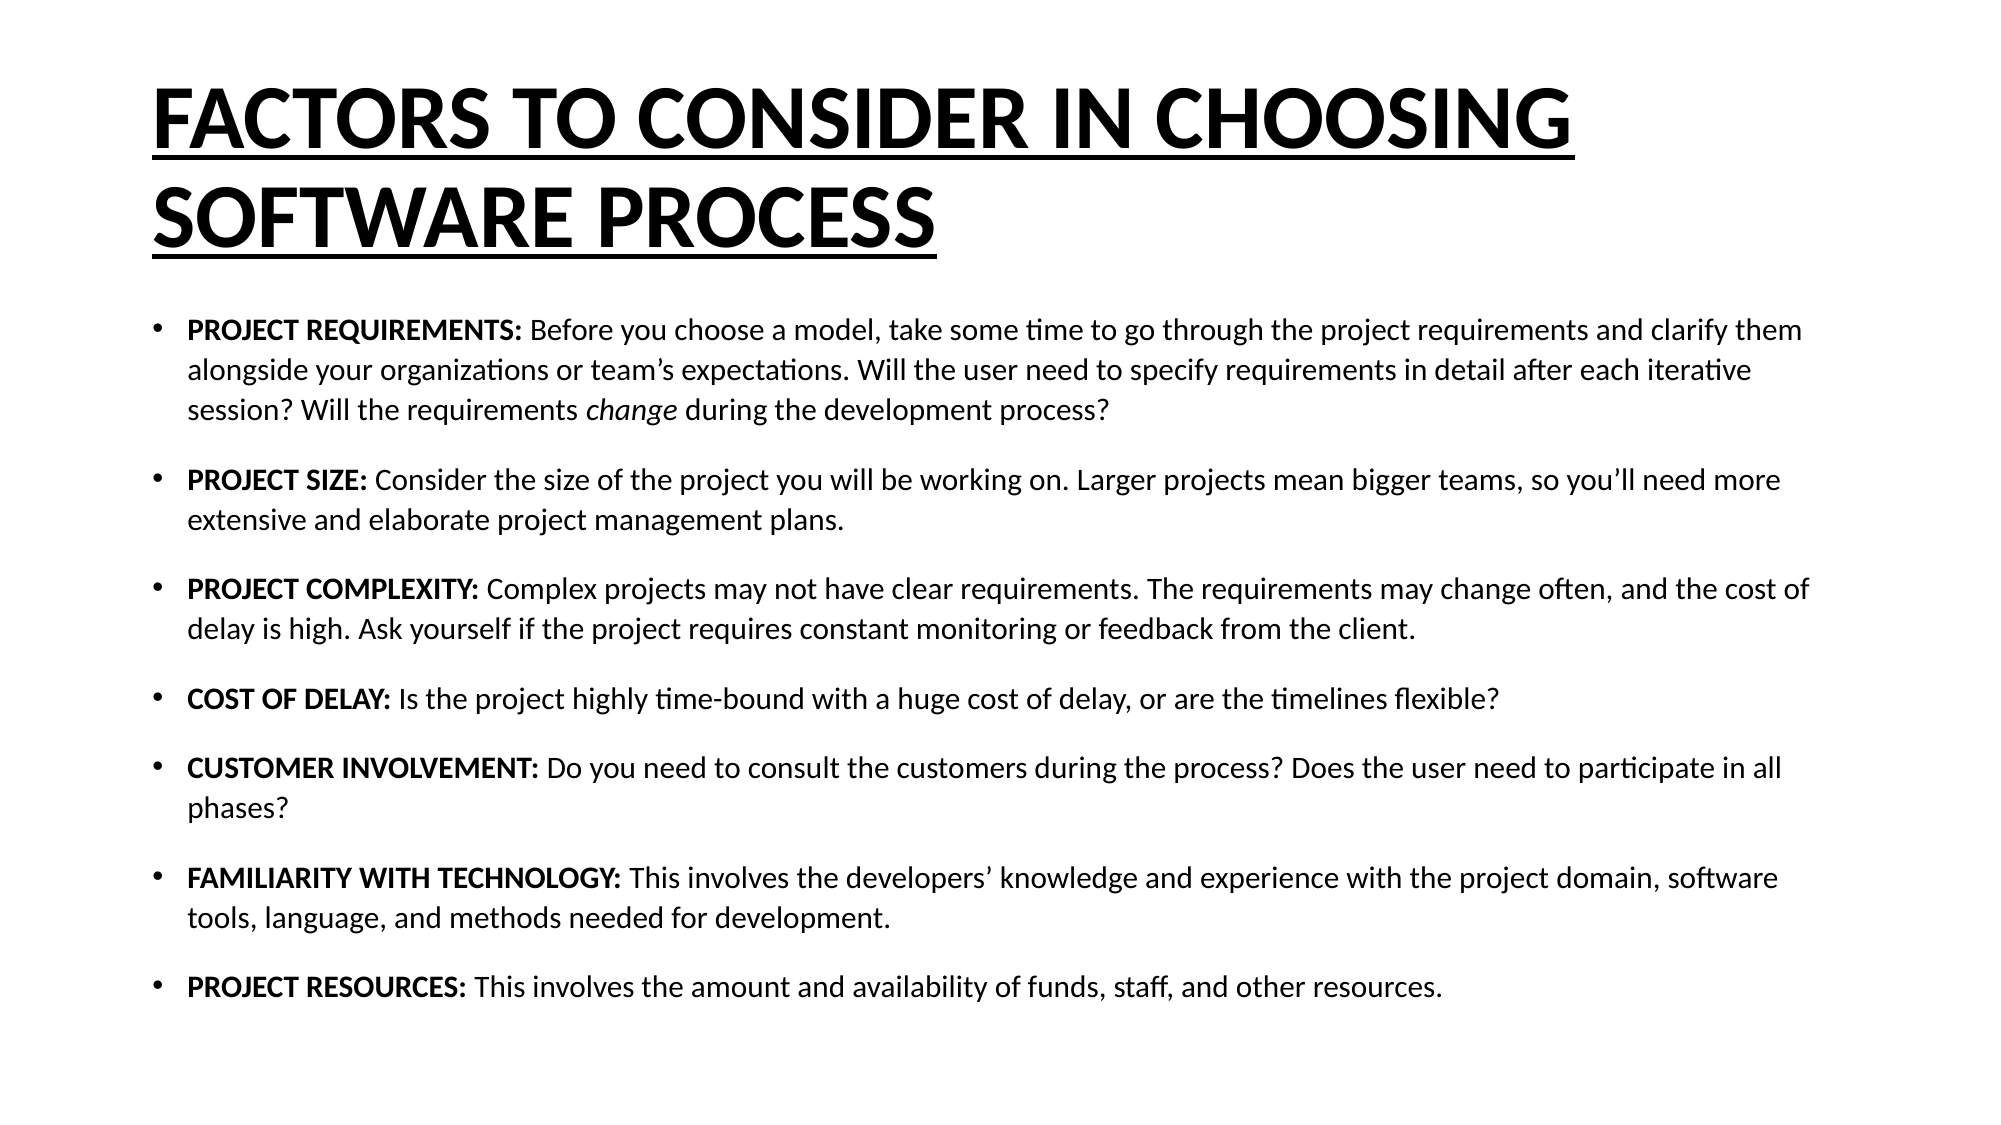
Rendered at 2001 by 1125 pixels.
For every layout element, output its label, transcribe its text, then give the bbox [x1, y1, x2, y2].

list PROJECT REQUIREMENTS: Before you choose a model, take some time to go through the project requirements and clarify them alongside your organizations or team’s expectations. Will the user need to specify requirements in detail after each iterative session? Will the requirements change during the development process? PROJECT SIZE: Consider the size of the project you will be working on. Larger projects mean bigger teams, so you’ll need more extensive and elaborate project management plans. PROJECT COMPLEXITY: Complex projects may not have clear requirements. The requirements may change often, and the cost of delay is high. Ask yourself if the project requires constant monitoring or feedback from the client. COST OF DELAY: Is the project highly time-bound with a huge cost of delay, or are the timelines flexible? CUSTOMER INVOLVEMENT: Do you need to consult the customers during the process? Does the user need to participate in all phases? FAMILIARITY WITH TECHNOLOGY: This involves the developers’ knowledge and experience with the project domain, software tools, language, and methods needed for development. PROJECT RESOURCES: This involves the amount and availability of funds, staff, and other resources. [137, 299, 1863, 1014]
title FACTORS TO CONSIDER IN CHOOSING SOFTWARE PROCESS [137, 59, 1863, 278]
